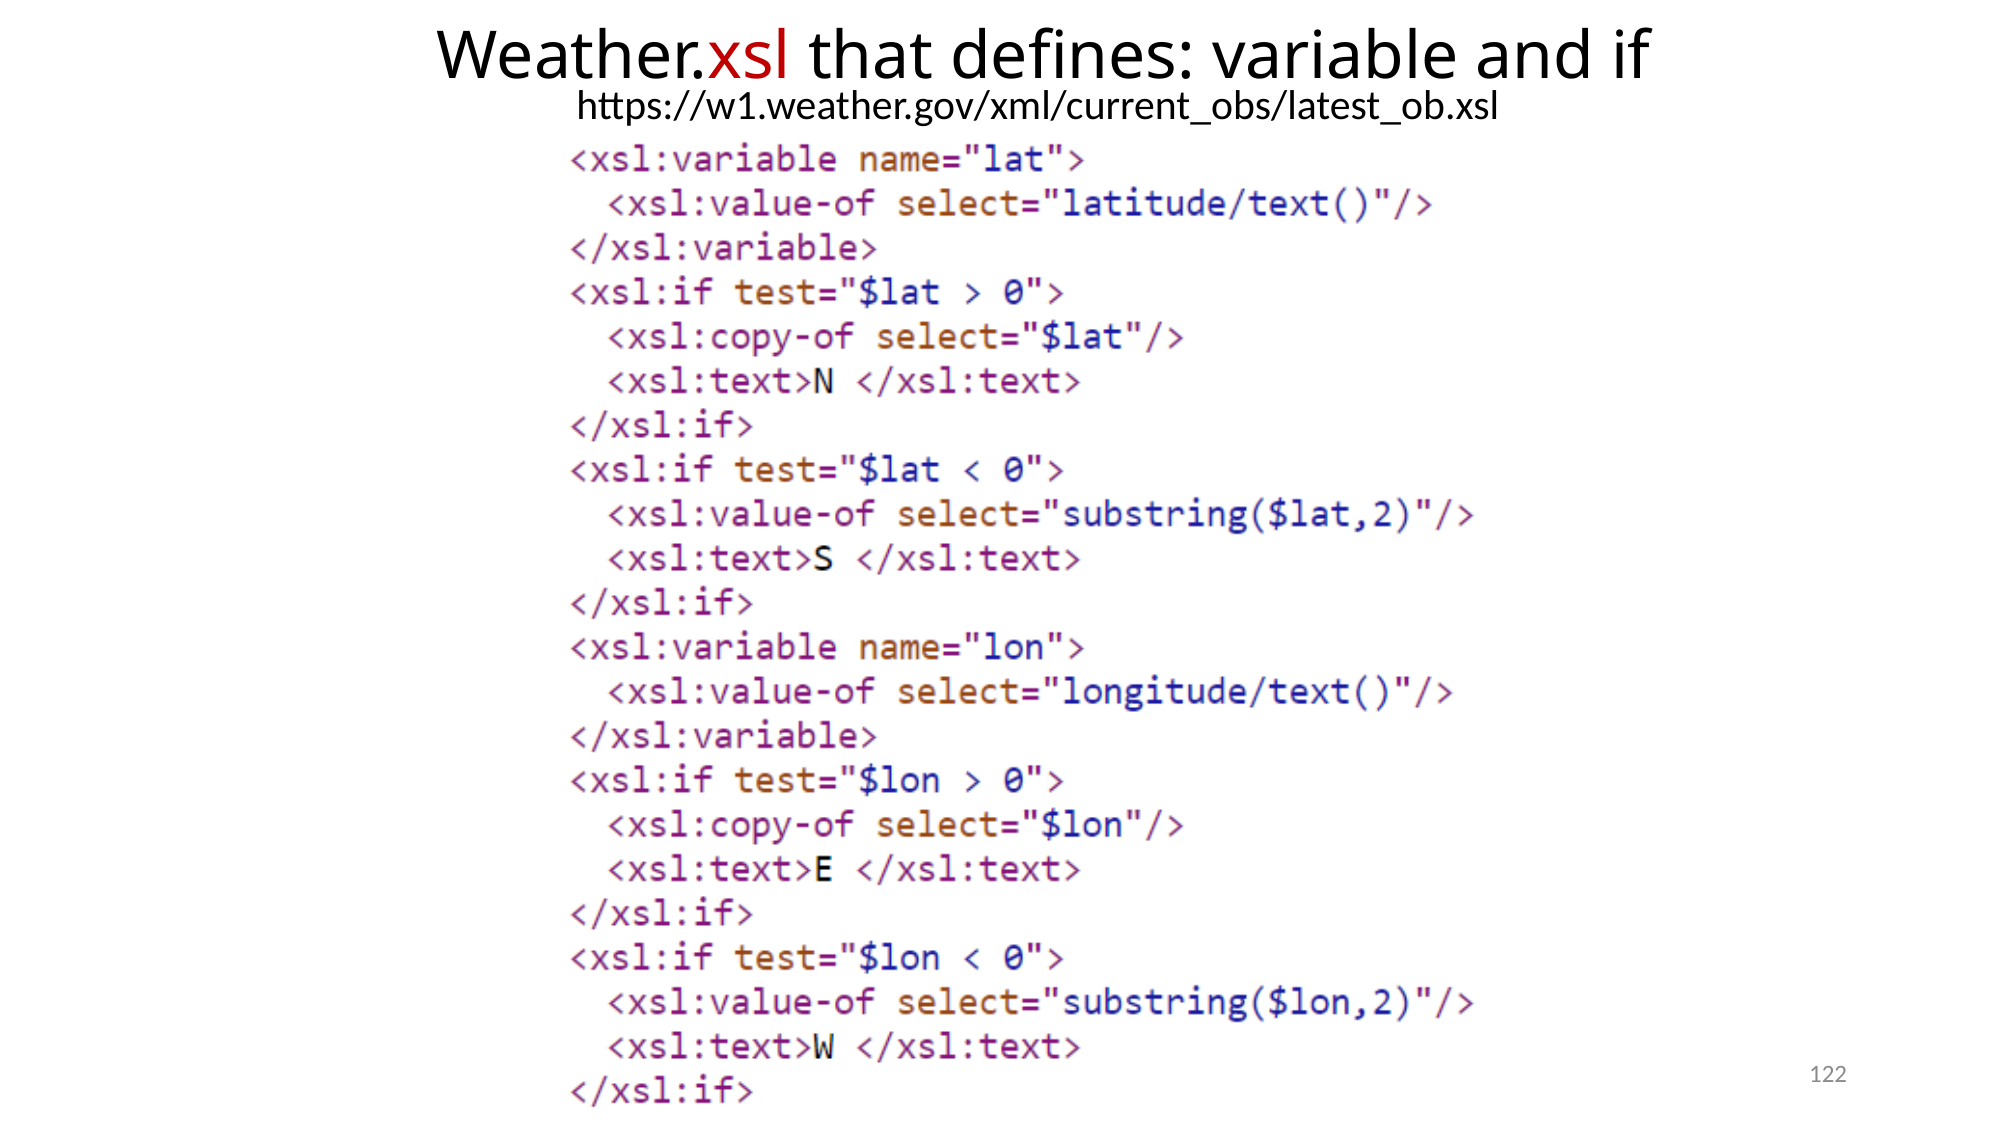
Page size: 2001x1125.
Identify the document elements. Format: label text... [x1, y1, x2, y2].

title Weather.xsl that defines: variable and if [421, 12, 1738, 138]
slide_number 122 [1488, 1042, 1863, 1103]
picture [562, 137, 1488, 1113]
text_box https://w1.weather.gov/xml/current_obs/latest_ob.xsl [561, 70, 1562, 136]
